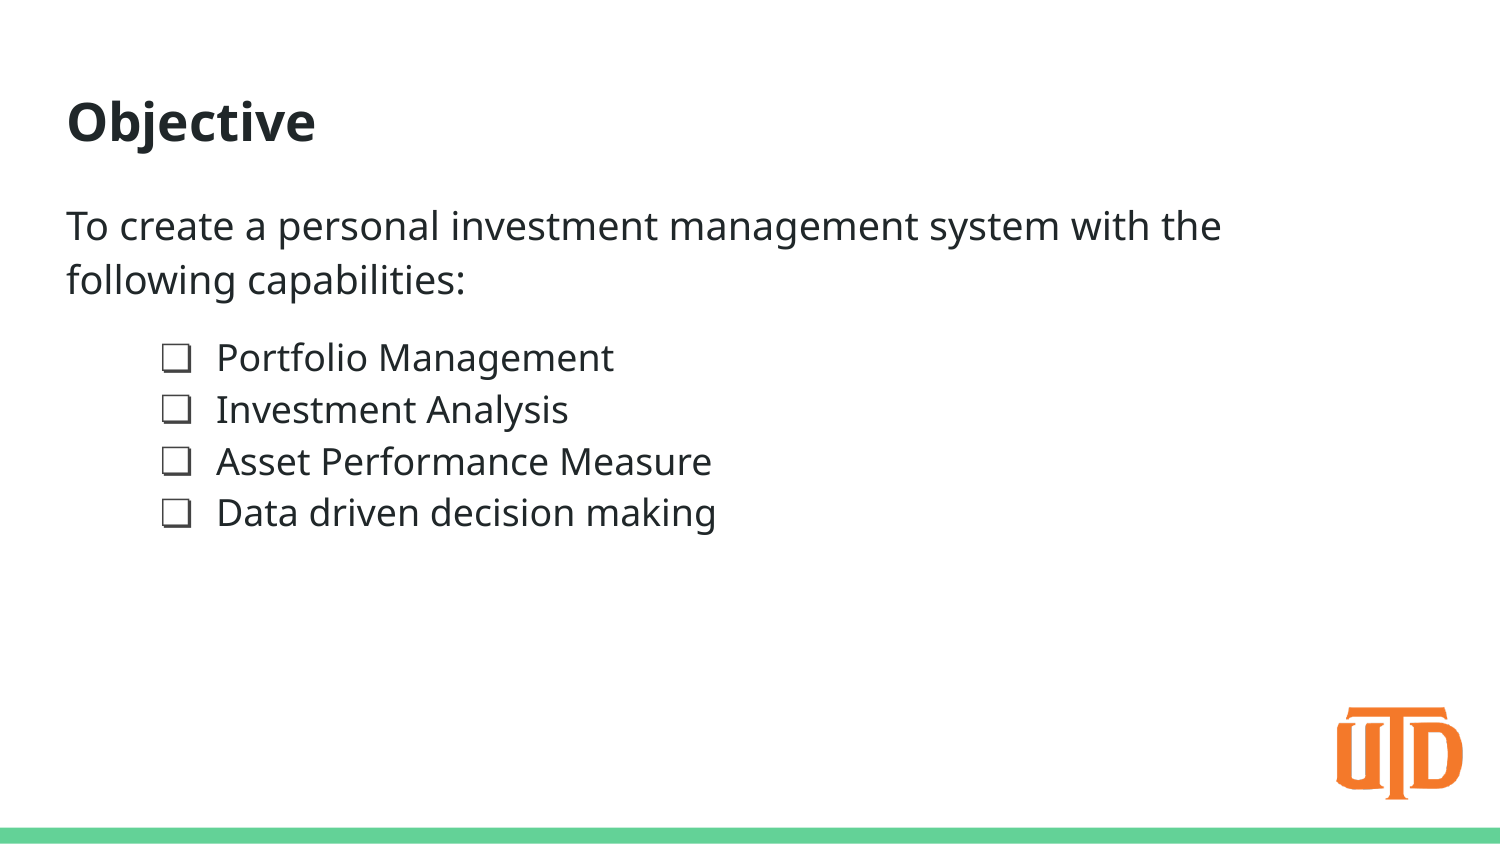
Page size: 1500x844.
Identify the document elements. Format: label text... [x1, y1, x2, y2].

picture [1298, 671, 1500, 835]
title Objective [51, 72, 1449, 167]
list To create a personal investment management system with the following capabilities: Portfolio Management Investment Analysis Asset Performance Measure Data driven decision making [51, 178, 1408, 740]
